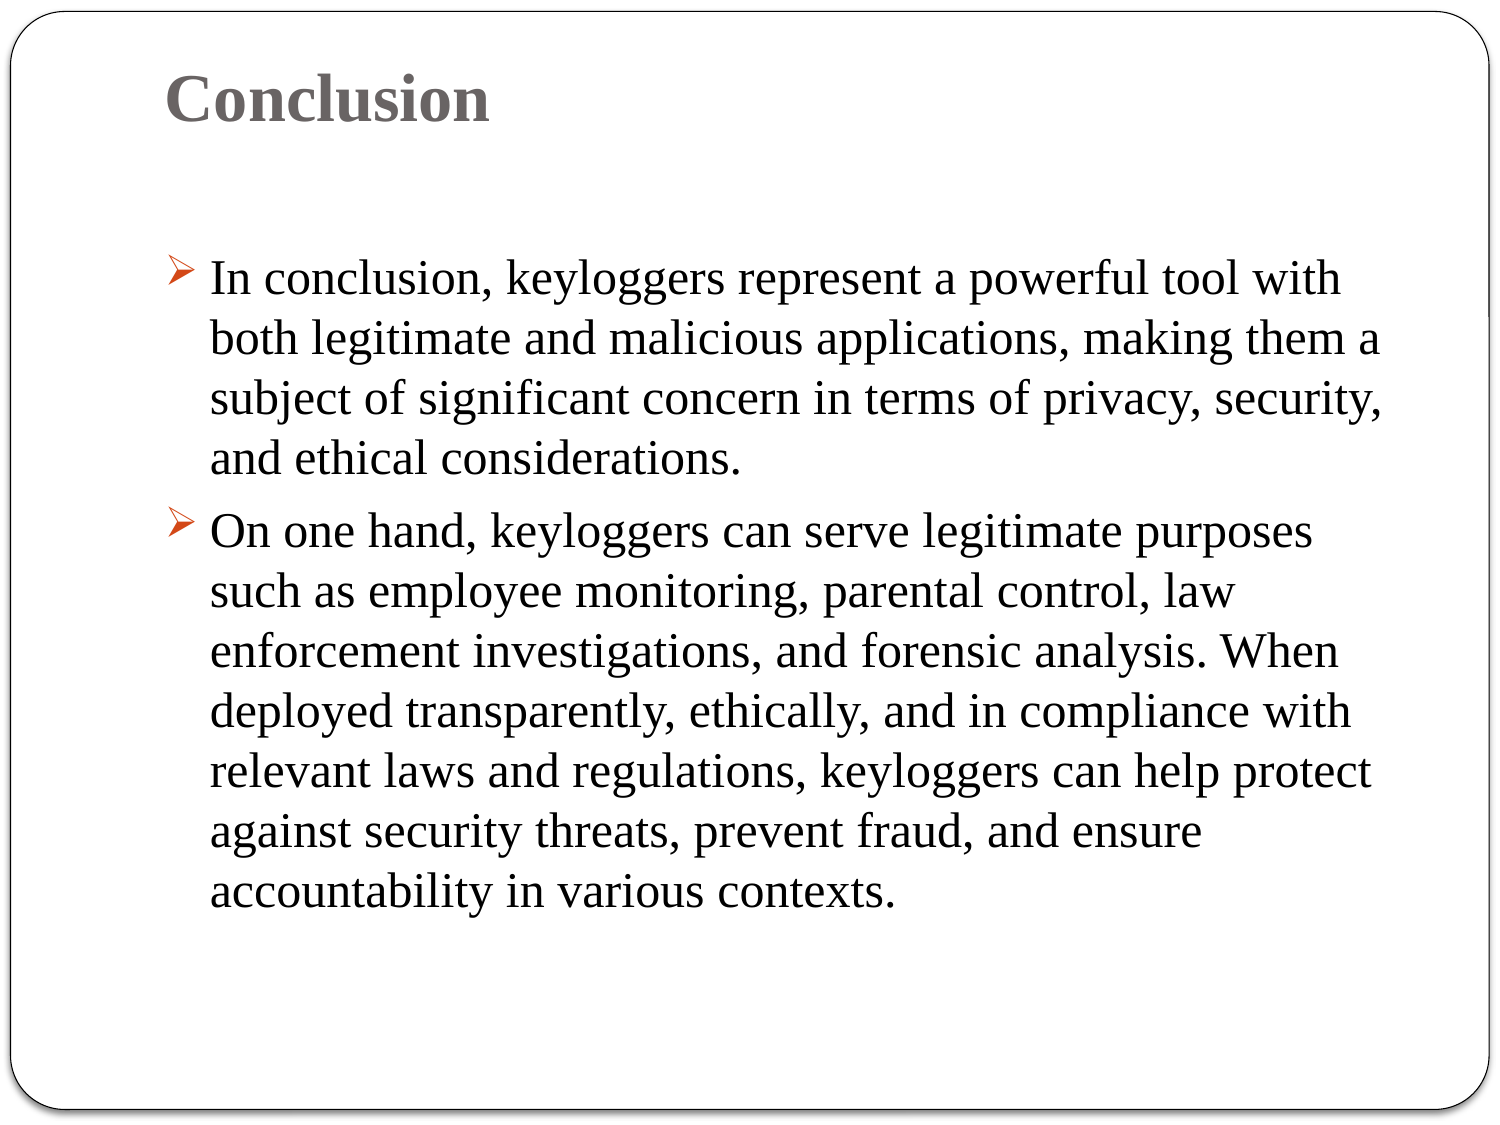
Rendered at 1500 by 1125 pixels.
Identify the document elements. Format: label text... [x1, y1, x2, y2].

list In conclusion, keyloggers represent a powerful tool with both legitimate and malicious applications, making them a subject of significant concern in terms of privacy, security, and ethical considerations. On one hand, keyloggers can serve legitimate purposes such as employee monitoring, parental control, law enforcement investigations, and forensic analysis. When deployed transparently, ethically, and in compliance with relevant laws and regulations, keyloggers can help protect against security threats, prevent fraud, and ensure accountability in various contexts. [150, 237, 1425, 988]
title Conclusion [150, 45, 1425, 233]
